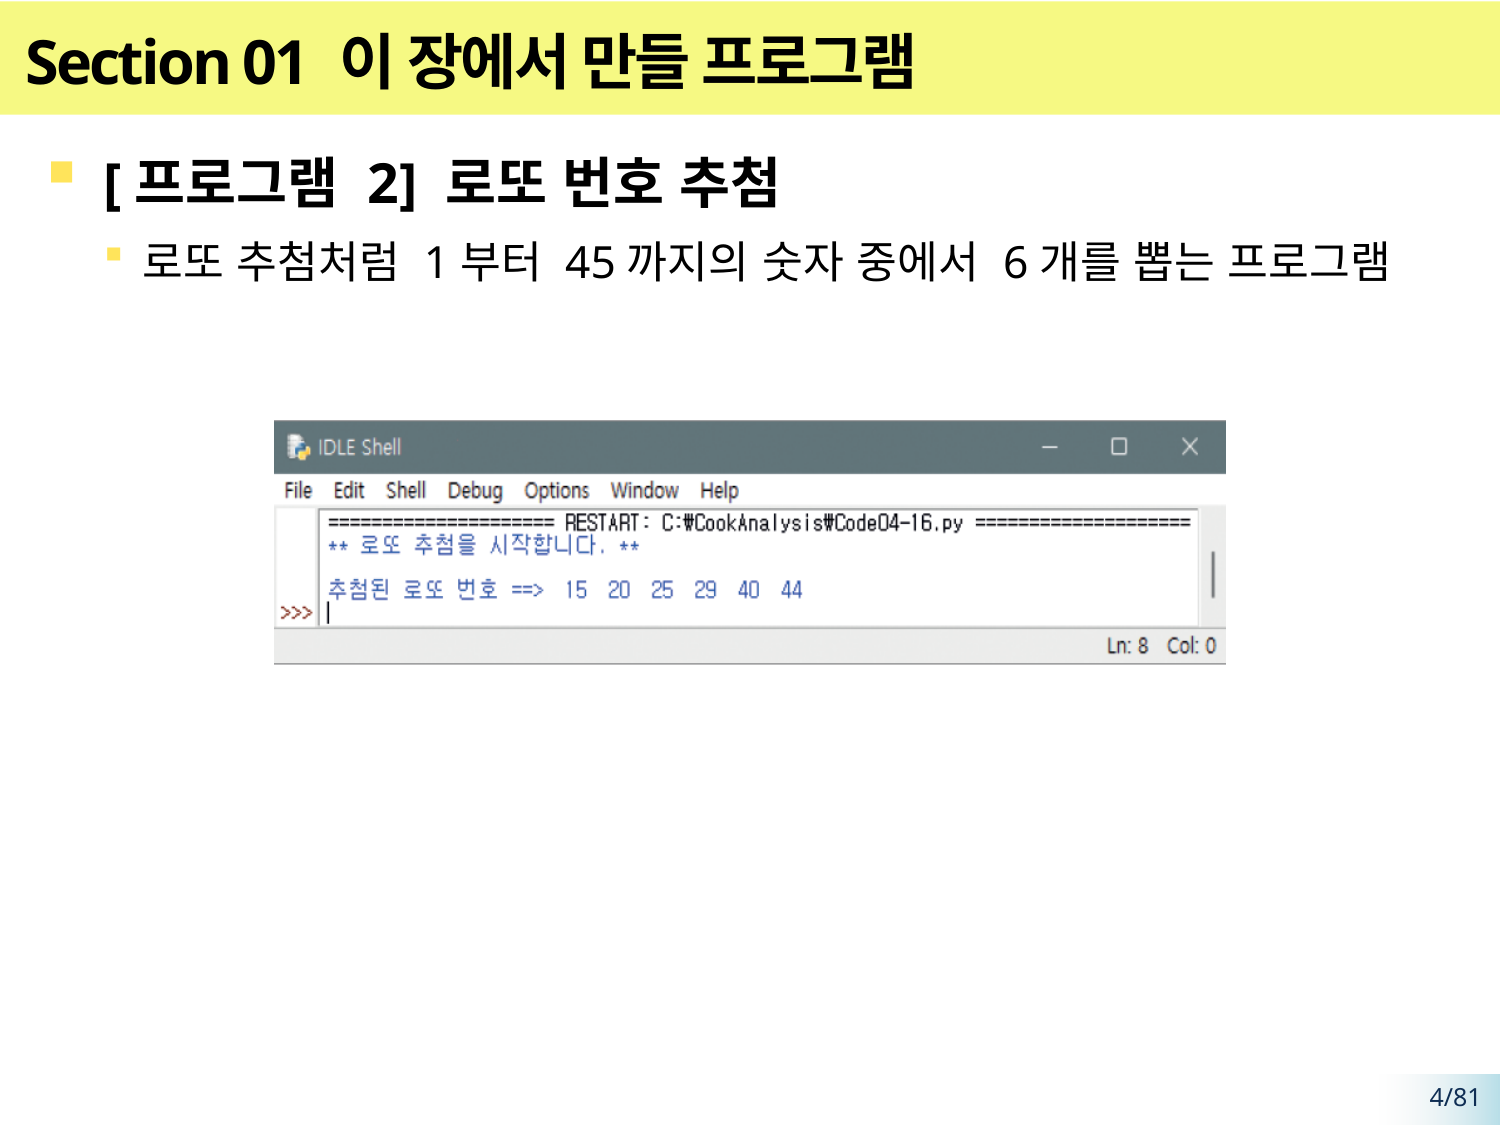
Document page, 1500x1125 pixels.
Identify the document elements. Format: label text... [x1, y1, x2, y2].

picture [274, 419, 1226, 666]
list [프로그램 2] 로또 번호 추첨 로또 추첨처럼 1부터 45까지의 숫자 중에서 6개를 뽑는 프로그램 [10, 126, 1481, 1057]
title Section 01 이 장에서 만들 프로그램 [10, 21, 1288, 99]
